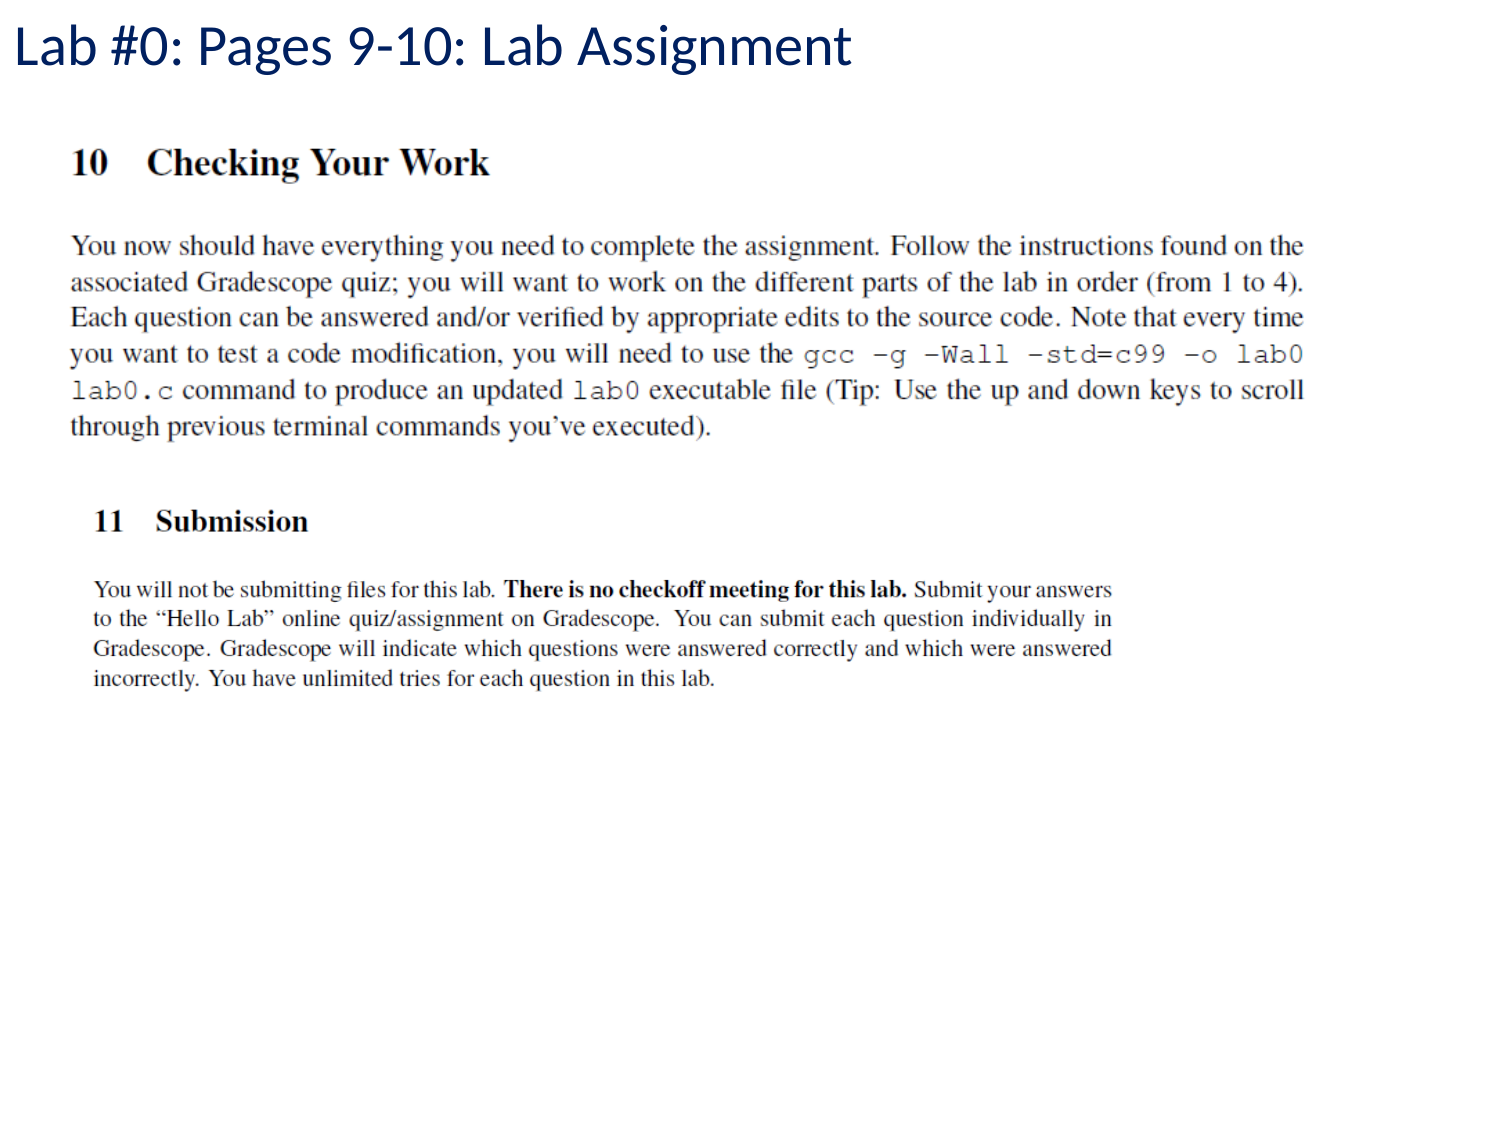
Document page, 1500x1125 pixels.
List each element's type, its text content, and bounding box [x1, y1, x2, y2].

text_box Lab #0: Pages 9-10: Lab Assignment [0, 0, 1335, 85]
picture [72, 489, 1164, 707]
picture [53, 135, 1329, 464]
